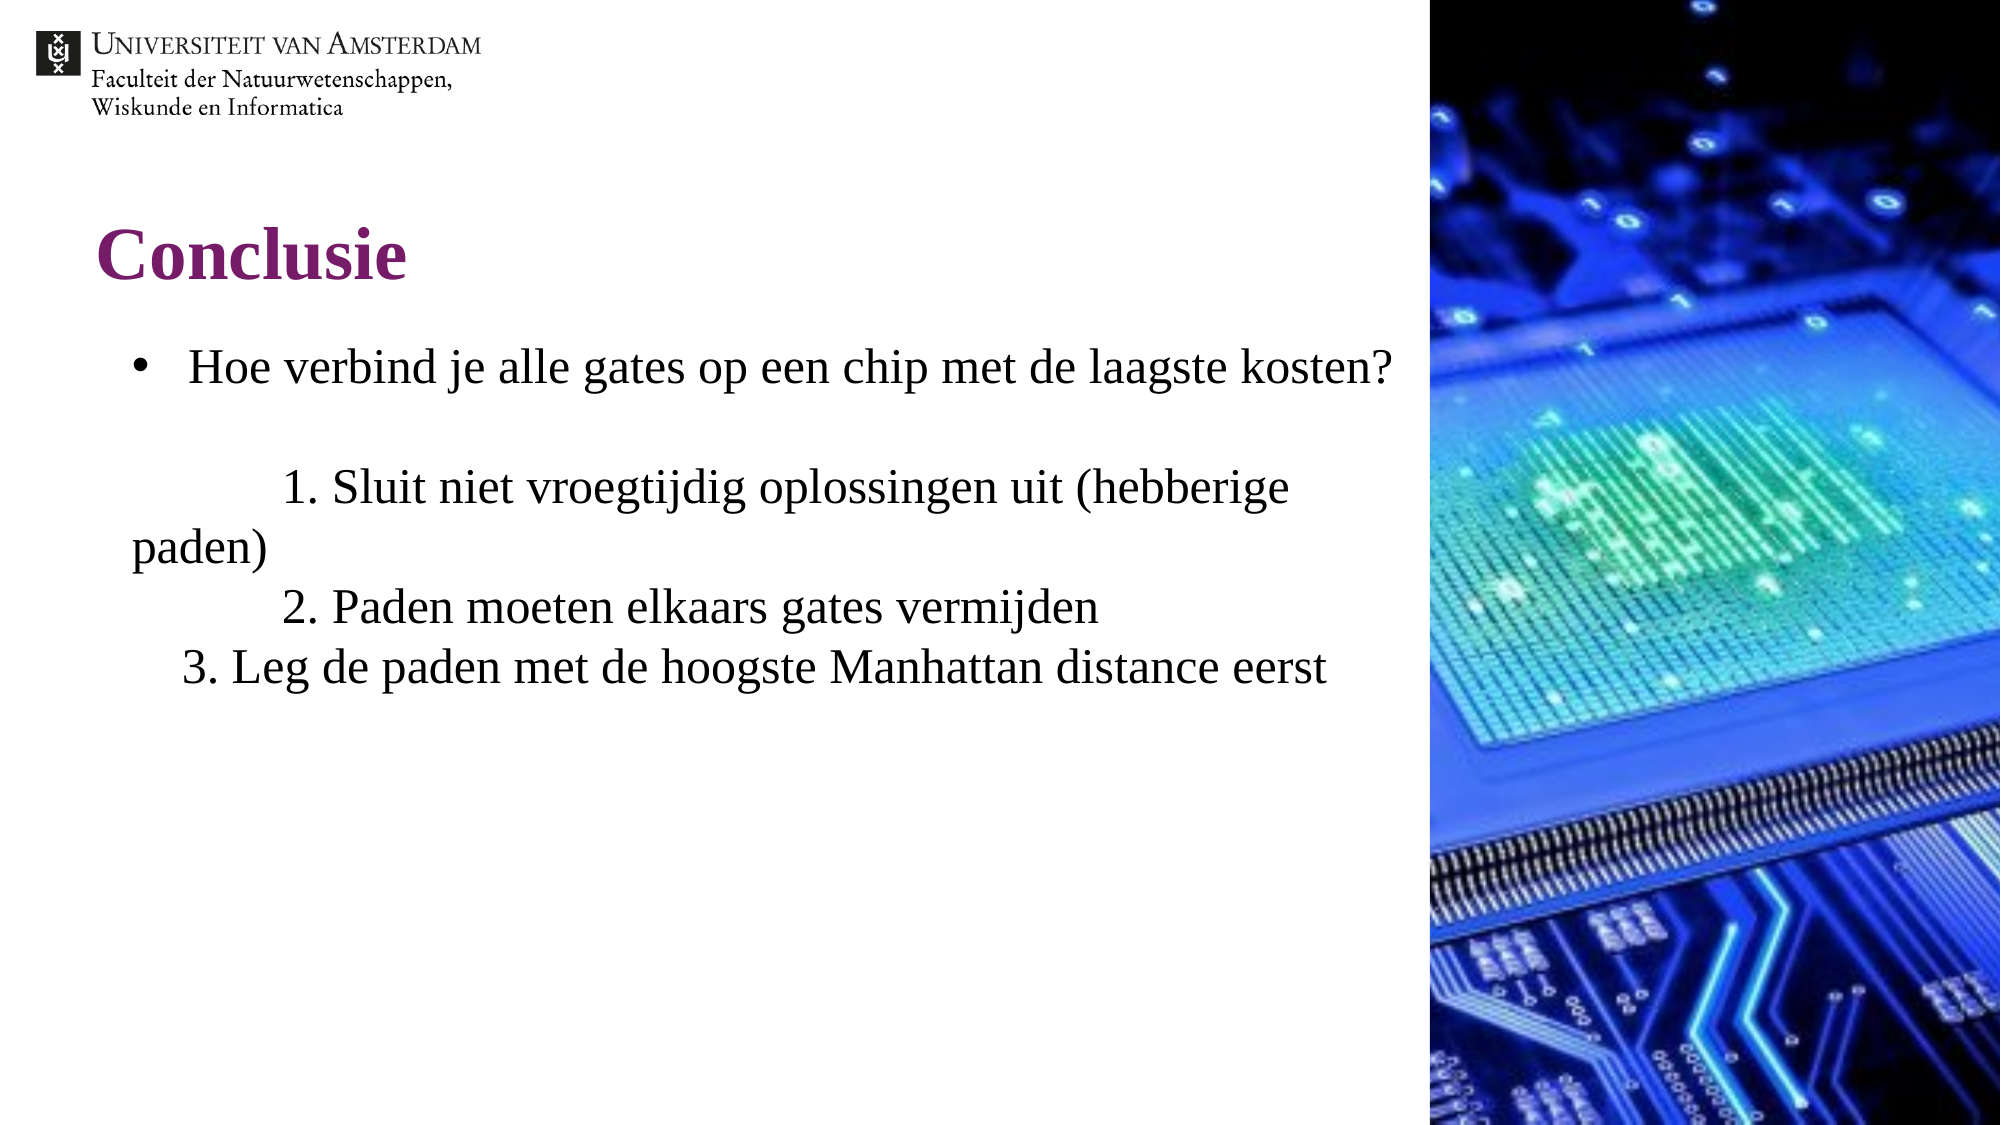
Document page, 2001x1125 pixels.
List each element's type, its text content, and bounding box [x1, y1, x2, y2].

picture [36, 31, 481, 121]
list Hoe verbind je alle gates op een chip met de laagste kosten? 1. Sluit niet vroegtijdig oplossingen uit (hebberige paden) 2. Paden moeten elkaars gates vermijden 3. Leg de paden met de hoogste Manhattan distance eerst [14, 326, 1429, 1001]
title Conclusie [80, 172, 1392, 303]
picture [1429, 0, 2000, 1125]
